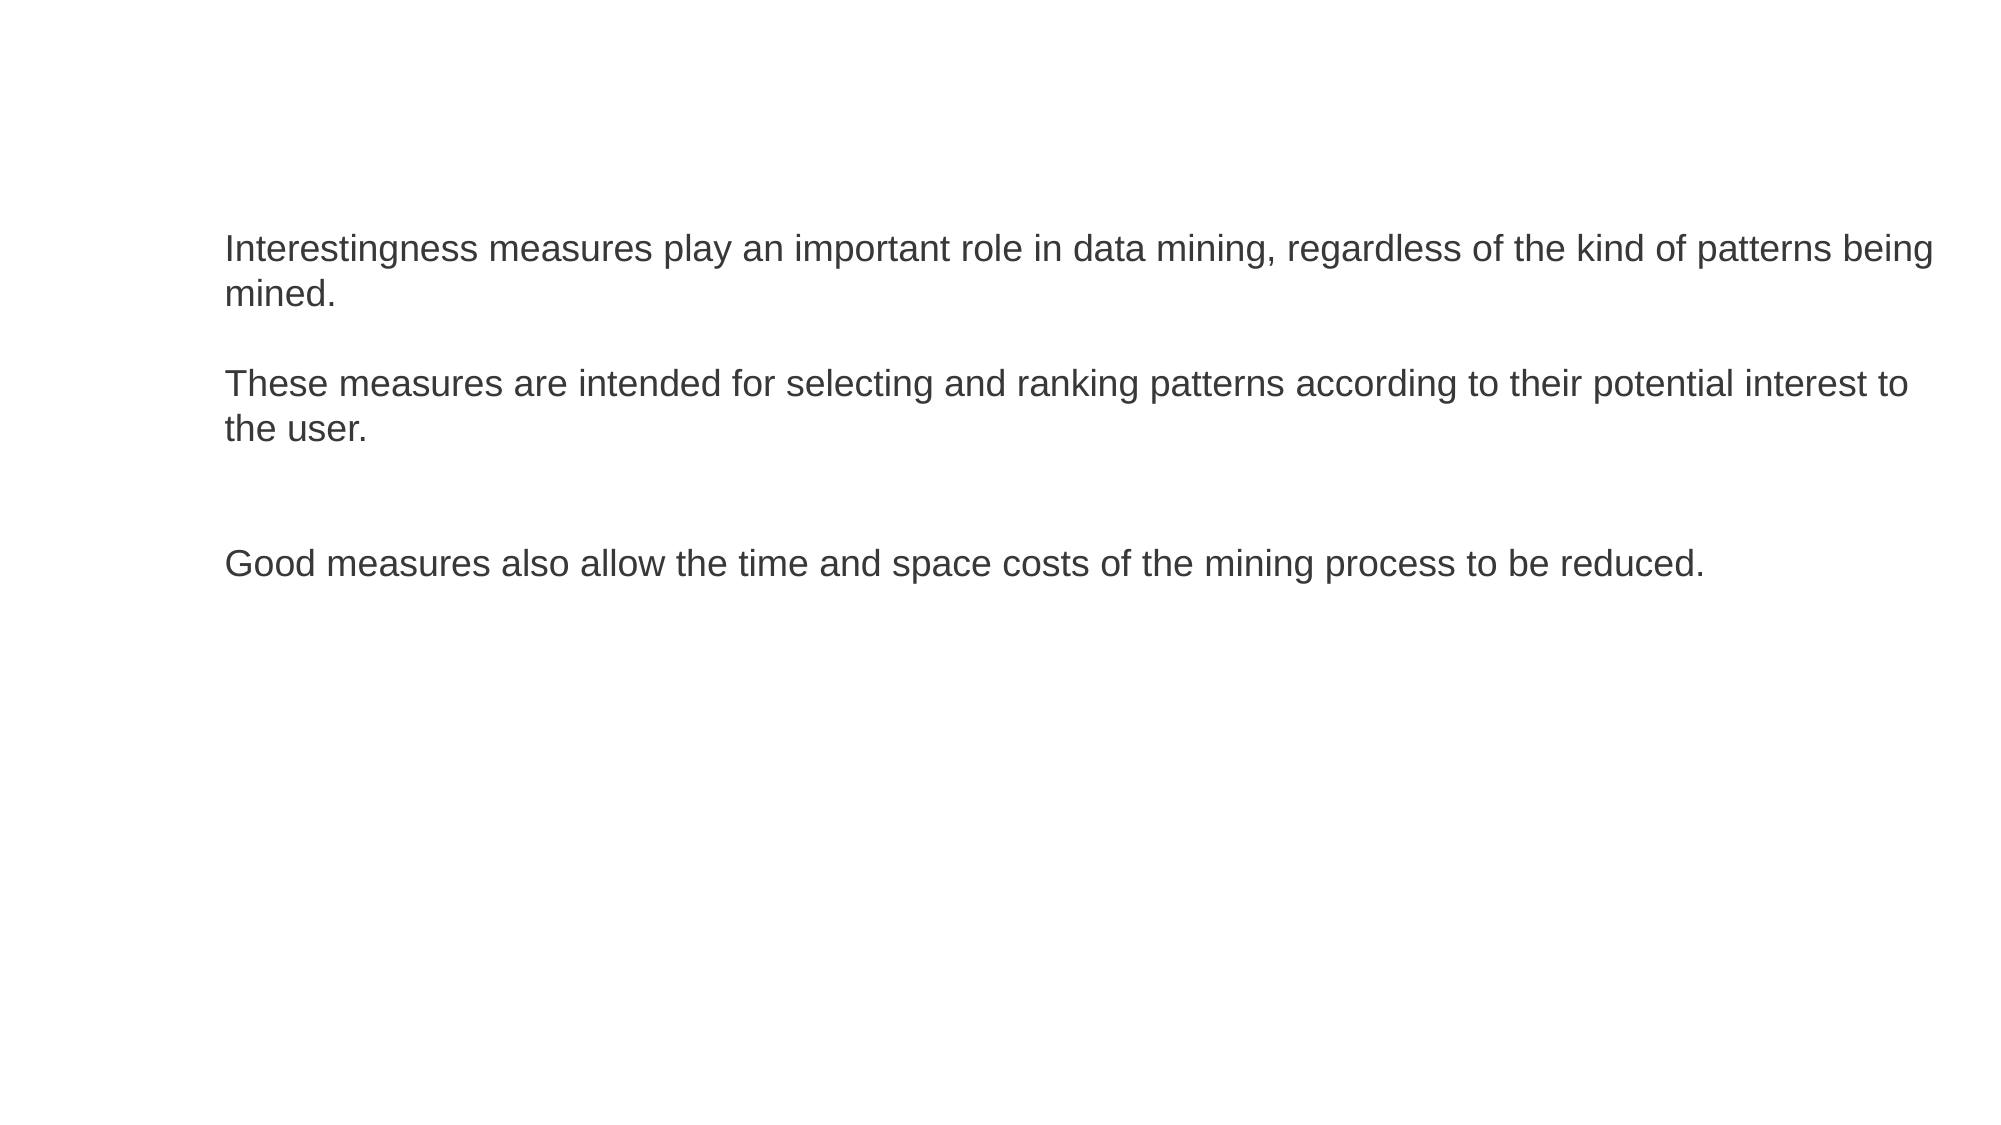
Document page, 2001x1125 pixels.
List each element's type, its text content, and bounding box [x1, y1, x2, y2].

text_box Interestingness measures play an important role in data mining, regardless of the kind of patterns being mined. These measures are intended for selecting and ranking patterns according to their potential interest to the user. Good measures also allow the time and space costs of the mining process to be reduced. [209, 216, 1963, 592]
